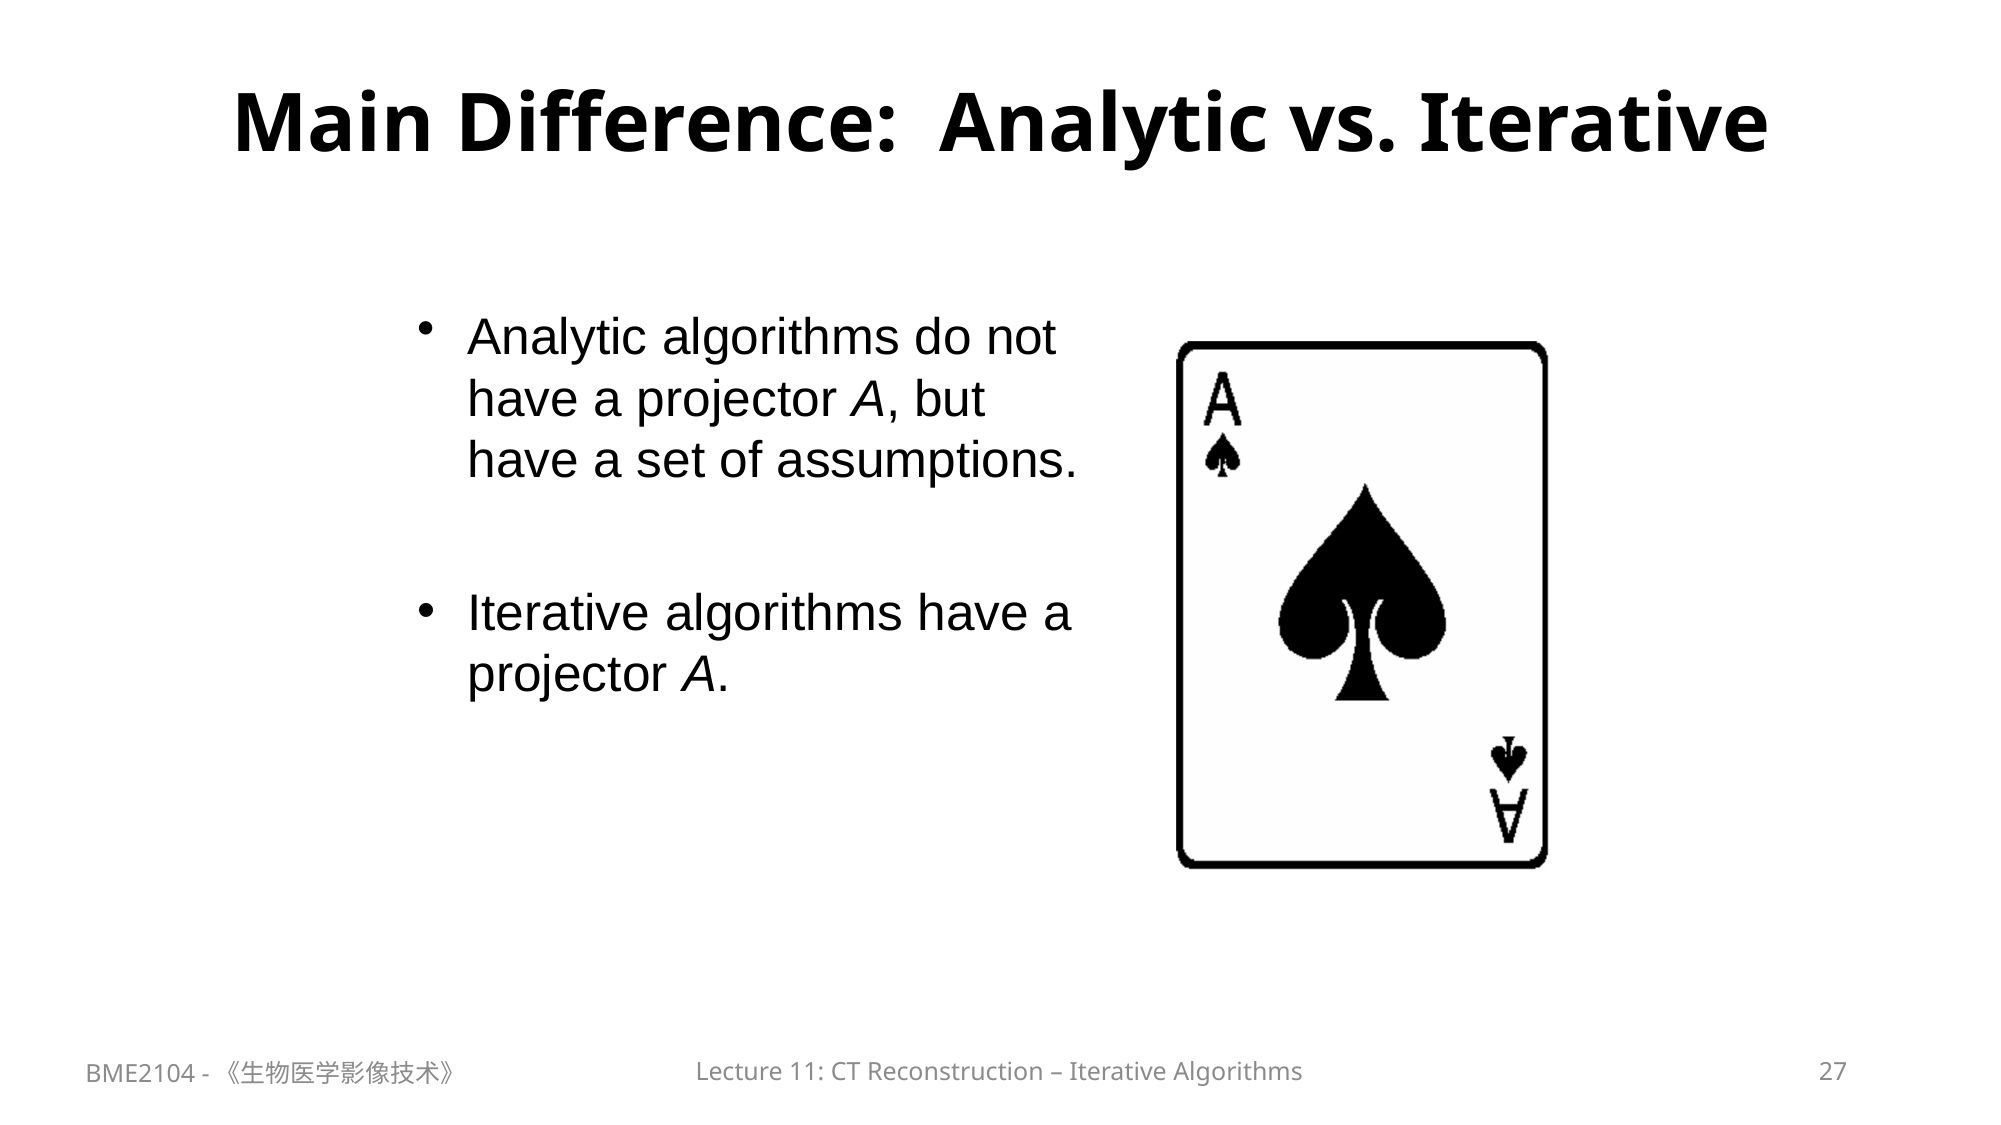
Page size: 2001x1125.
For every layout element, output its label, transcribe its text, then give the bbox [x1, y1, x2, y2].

title Main Difference: Analytic vs. Iterative [137, 23, 1863, 214]
slide_number 27 [1412, 1042, 1863, 1103]
slide_number BME2104 -《生物医学影像技术》 [70, 1042, 619, 1103]
picture [1176, 341, 1549, 870]
text_box Analytic algorithms do not have a projector A, but have a set of assumptions. Iterative algorithms have a projector A. [415, 301, 1083, 703]
footer Lecture 11: CT Reconstruction – Iterative Algorithms [662, 1042, 1338, 1103]
